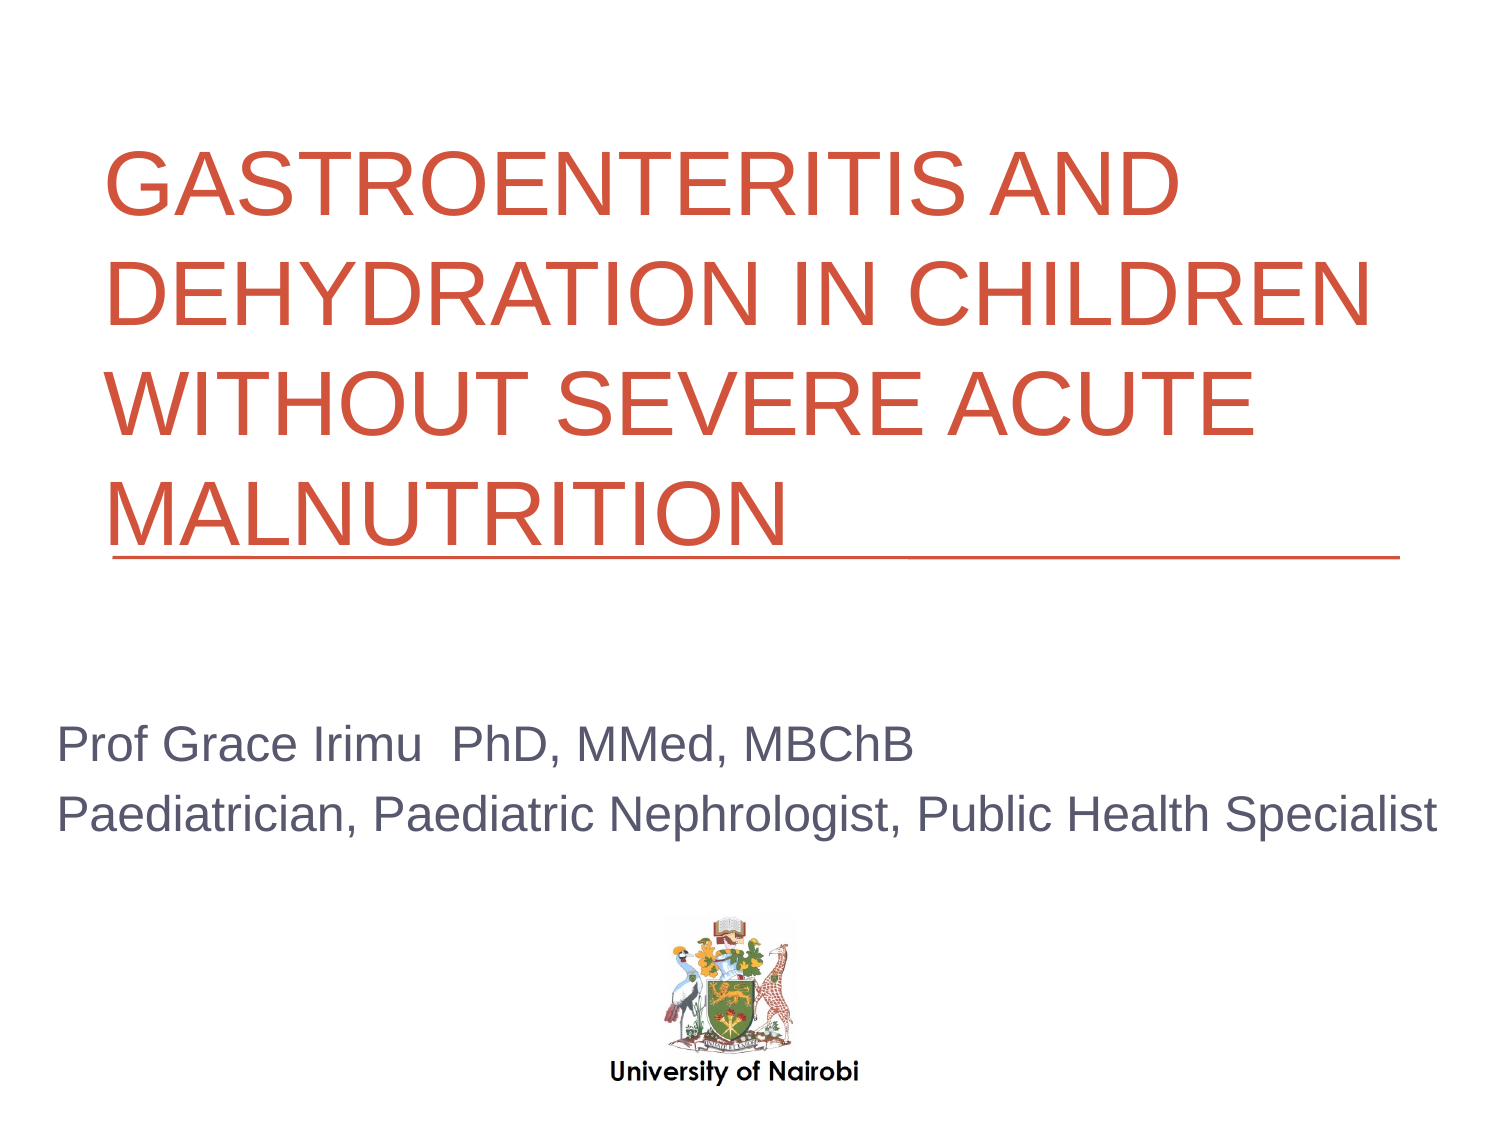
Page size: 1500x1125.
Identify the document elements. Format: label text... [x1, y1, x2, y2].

subtitle Prof Grace Irimu PhD, MMed, MBChB Paediatrician, Paediatric Nephrologist, Public Health Specialist [41, 704, 1471, 1059]
title GASTROENTERITIS AND DEHYDRATION IN CHILDREN WITHOUT SEVERE ACUTE MALNUTRITION [88, 101, 1447, 572]
picture [584, 904, 873, 1101]
